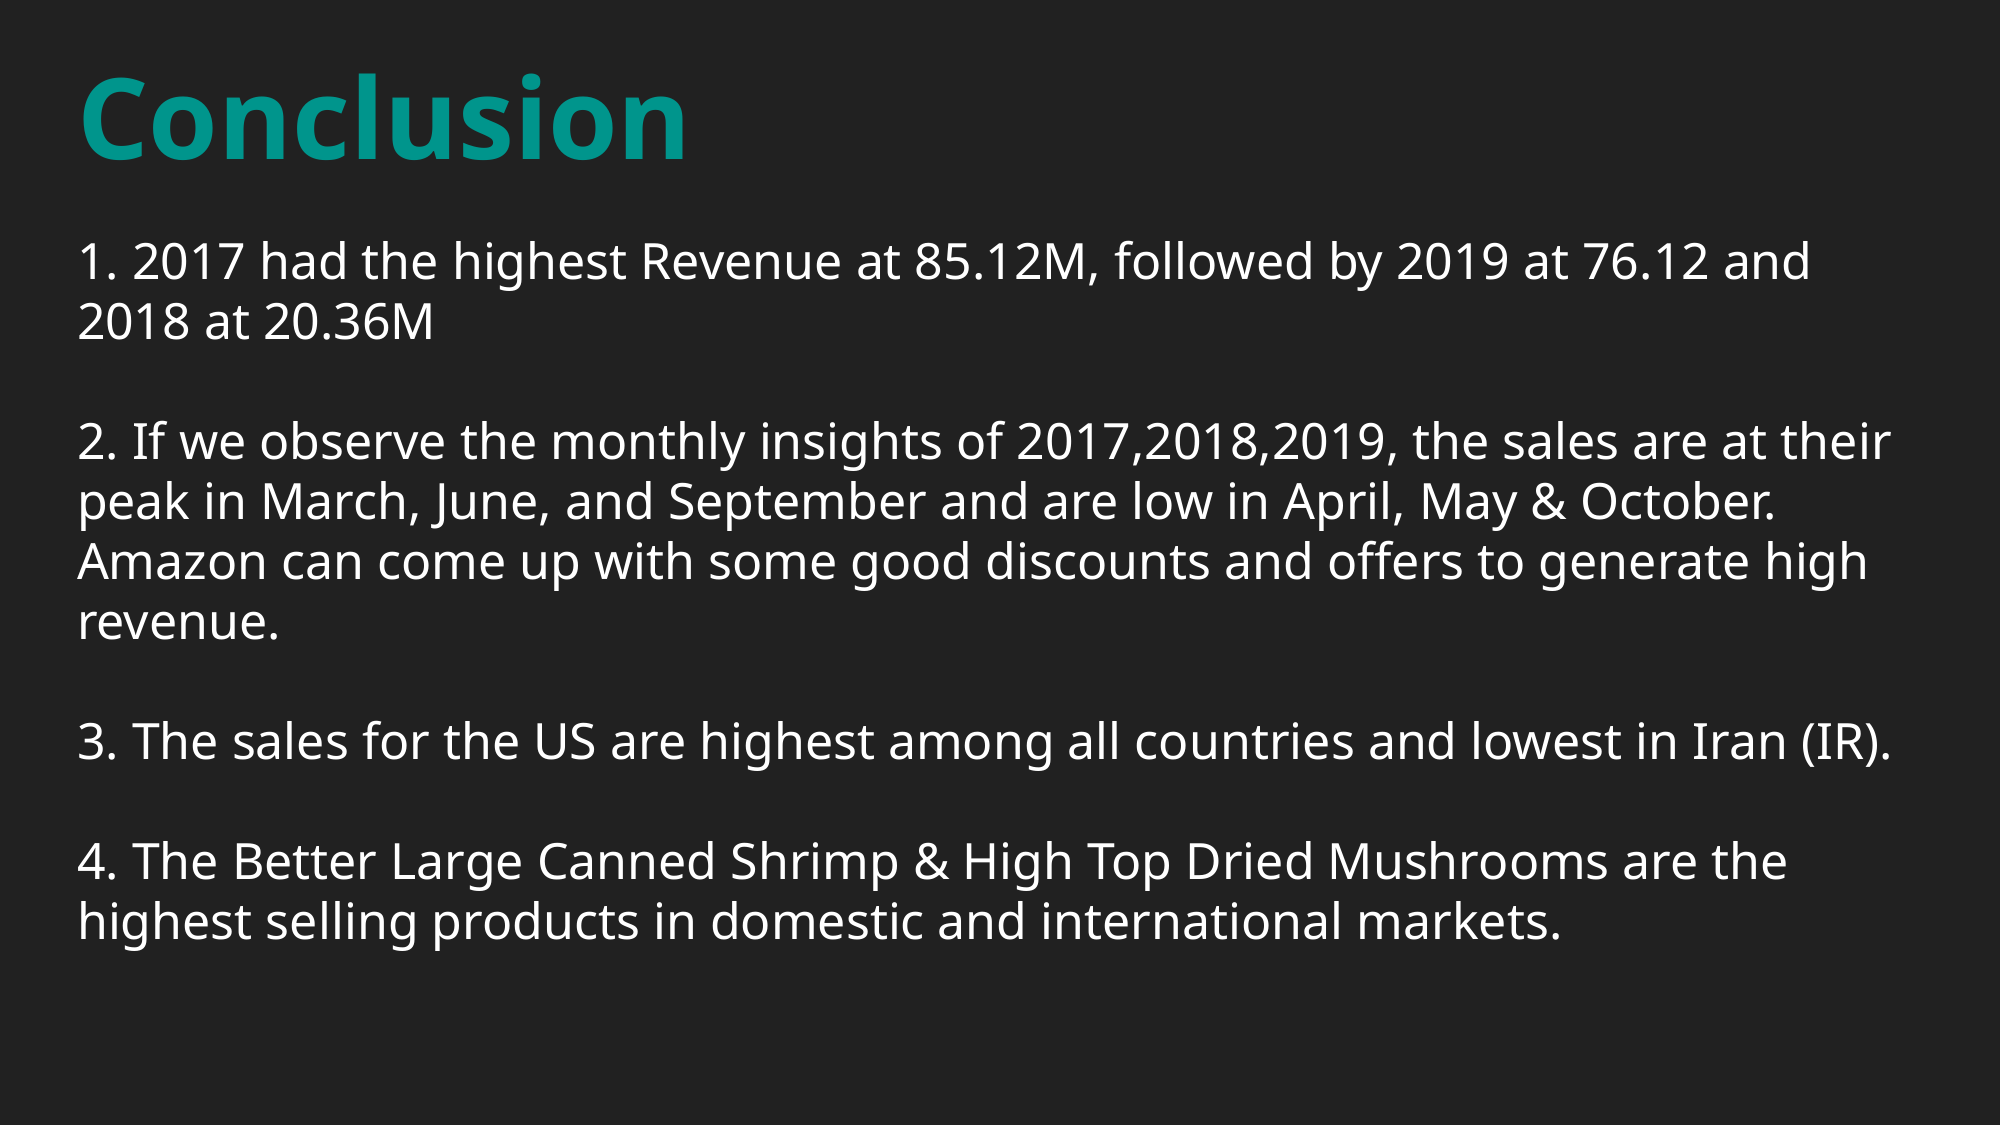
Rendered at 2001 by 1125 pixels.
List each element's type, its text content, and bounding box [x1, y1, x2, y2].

text_box 1. 2017 had the highest Revenue at 85.12M, followed by 2019 at 76.12 and 2018 at 20.36M 2. If we observe the monthly insights of 2017,2018,2019, the sales are at their peak in March, June, and September and are low in April, May & October. Amazon can come up with some good discounts and offers to generate high revenue. 3. The sales for the US are highest among all countries and lowest in Iran (IR). 4. The Better Large Canned Shrimp & High Top Dried Mushrooms are the highest selling products in domestic and international markets. [77, 229, 1914, 1100]
text_box Conclusion [77, 46, 1198, 182]
